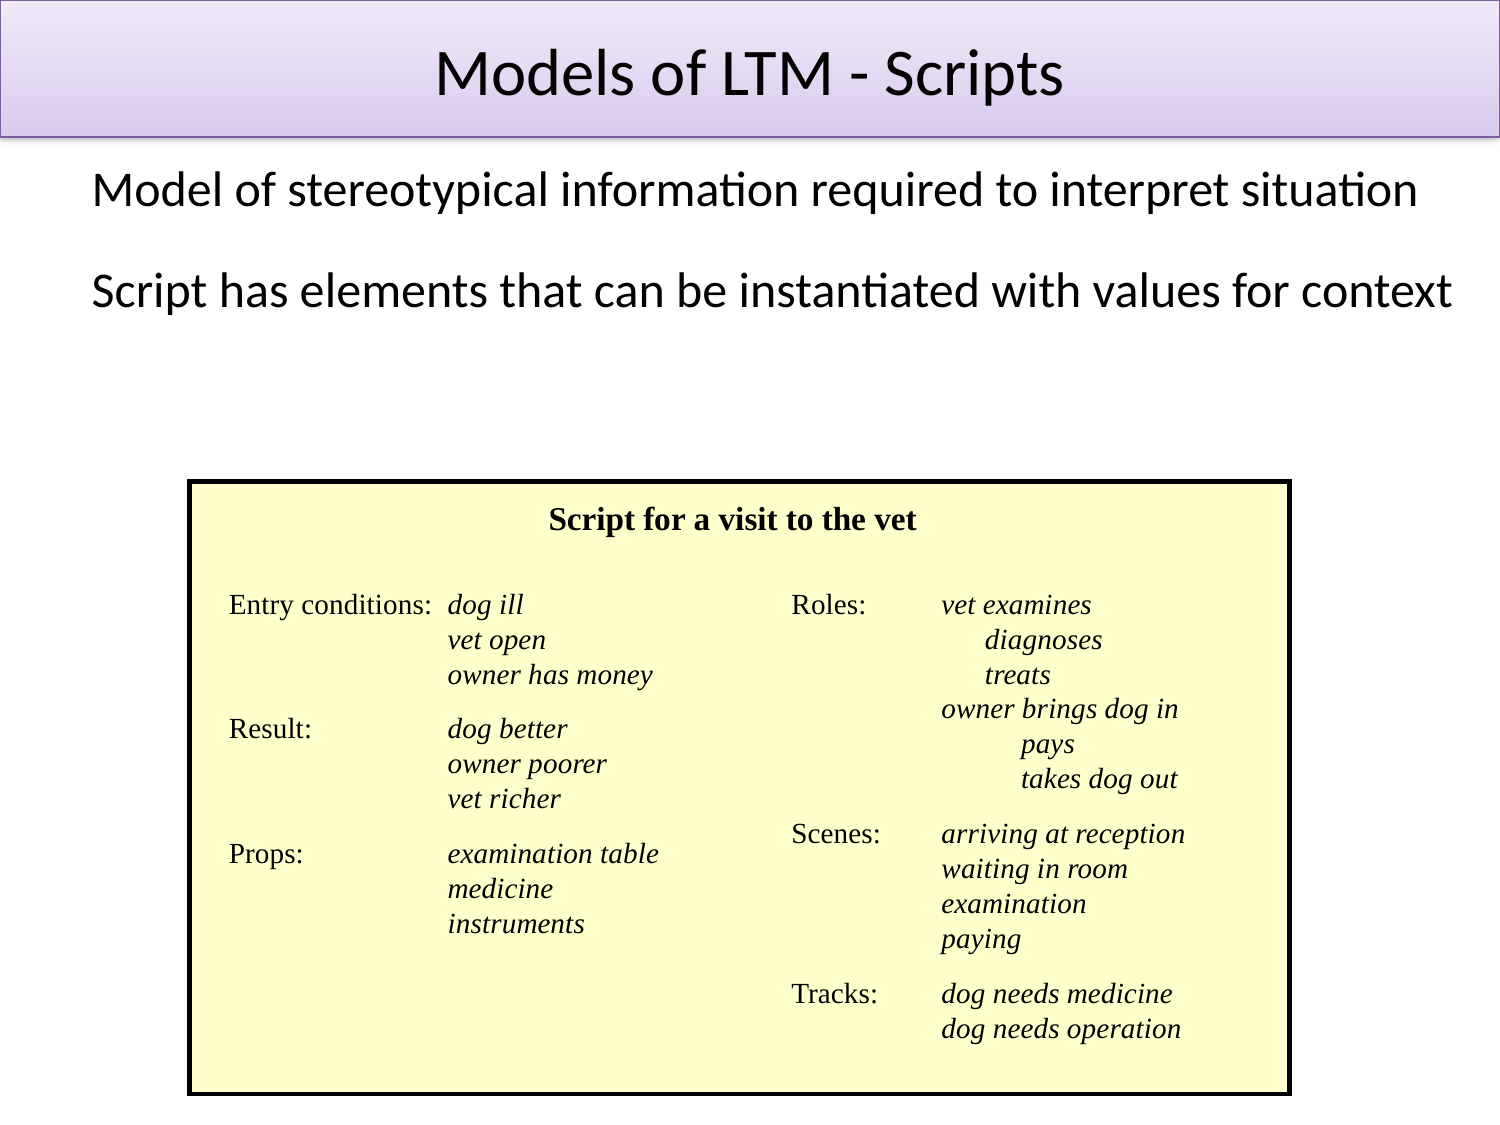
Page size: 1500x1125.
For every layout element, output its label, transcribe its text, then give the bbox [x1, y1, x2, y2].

text_box Model of stereotypical information required to interpret situation Script has elements that can be instantiated with values for context [76, 149, 1500, 324]
text_box [49, 160, 1451, 1001]
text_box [188, 481, 1290, 1095]
title Models of LTM - Scripts [0, 0, 1500, 138]
